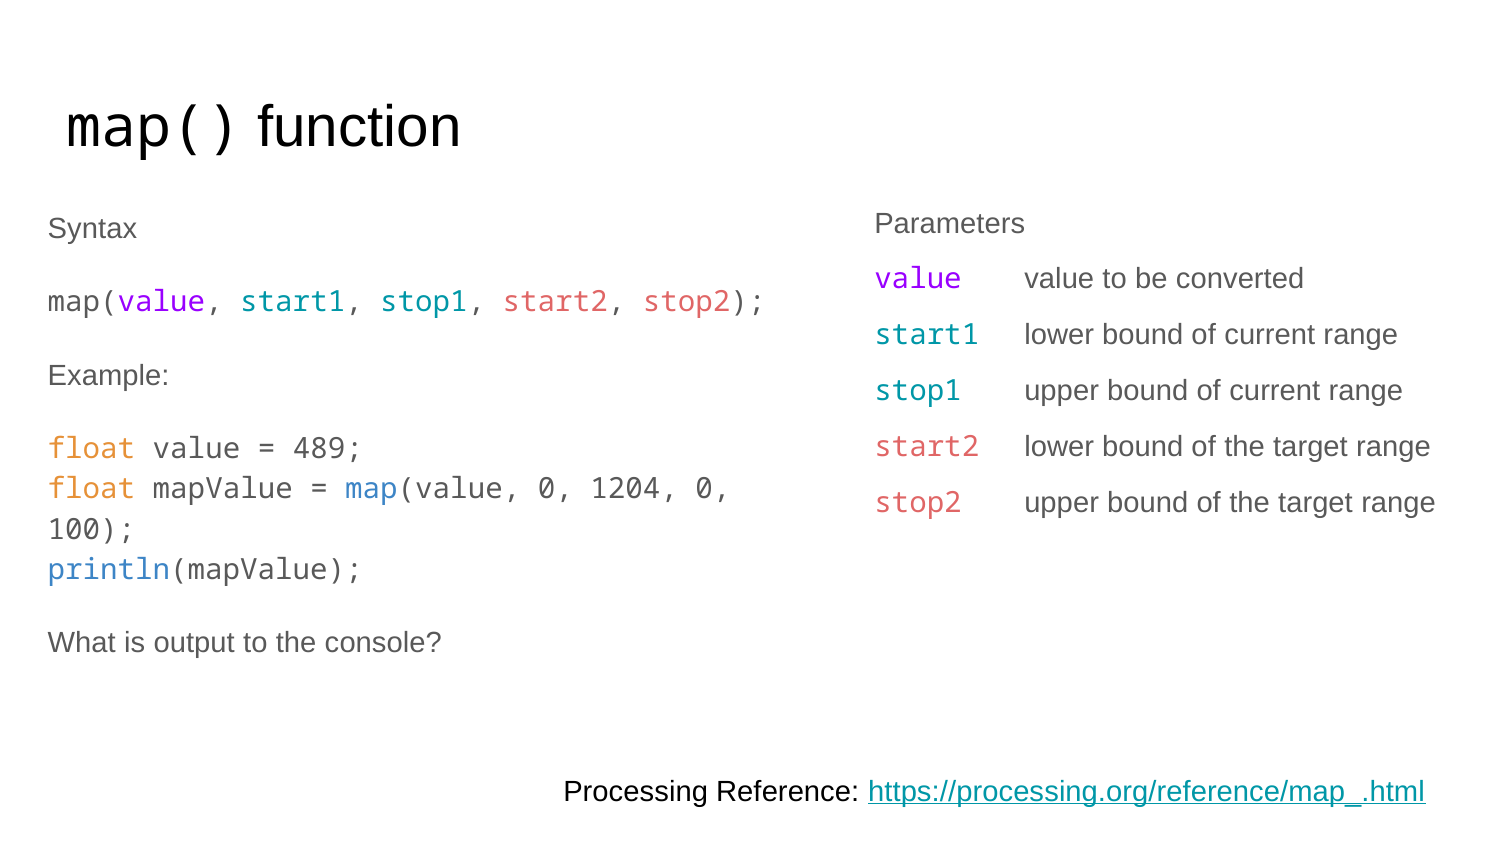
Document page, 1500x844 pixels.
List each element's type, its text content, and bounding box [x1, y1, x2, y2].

text_box Processing Reference: https://processing.org/reference/map_.html [357, 756, 1449, 814]
list Parameters value value to be converted start1 lower bound of current range stop1 upper bound of current range start2 lower bound of the target range stop2 upper bound of the target range [859, 189, 1475, 750]
list Syntax map(value, start1, stop1, start2, stop2); Example: float value = 489; float mapValue = map(value, 0, 1204, 0, 100); println(mapValue); What is output to the console? [32, 189, 823, 750]
title map() function [51, 72, 1449, 167]
